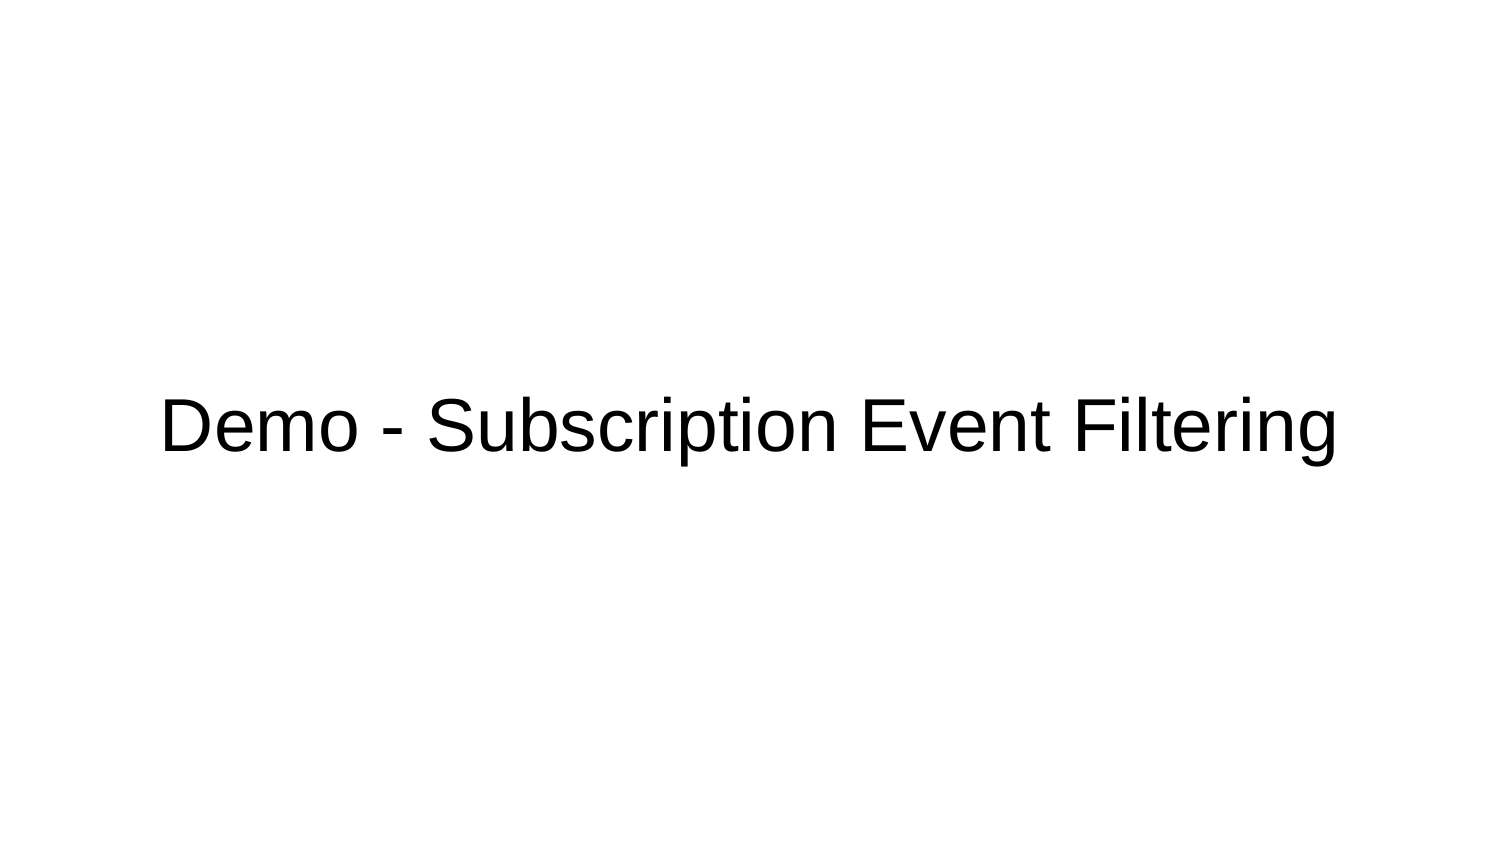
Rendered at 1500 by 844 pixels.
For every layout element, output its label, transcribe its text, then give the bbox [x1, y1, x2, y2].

title Demo - Subscription Event Filtering [51, 352, 1449, 491]
